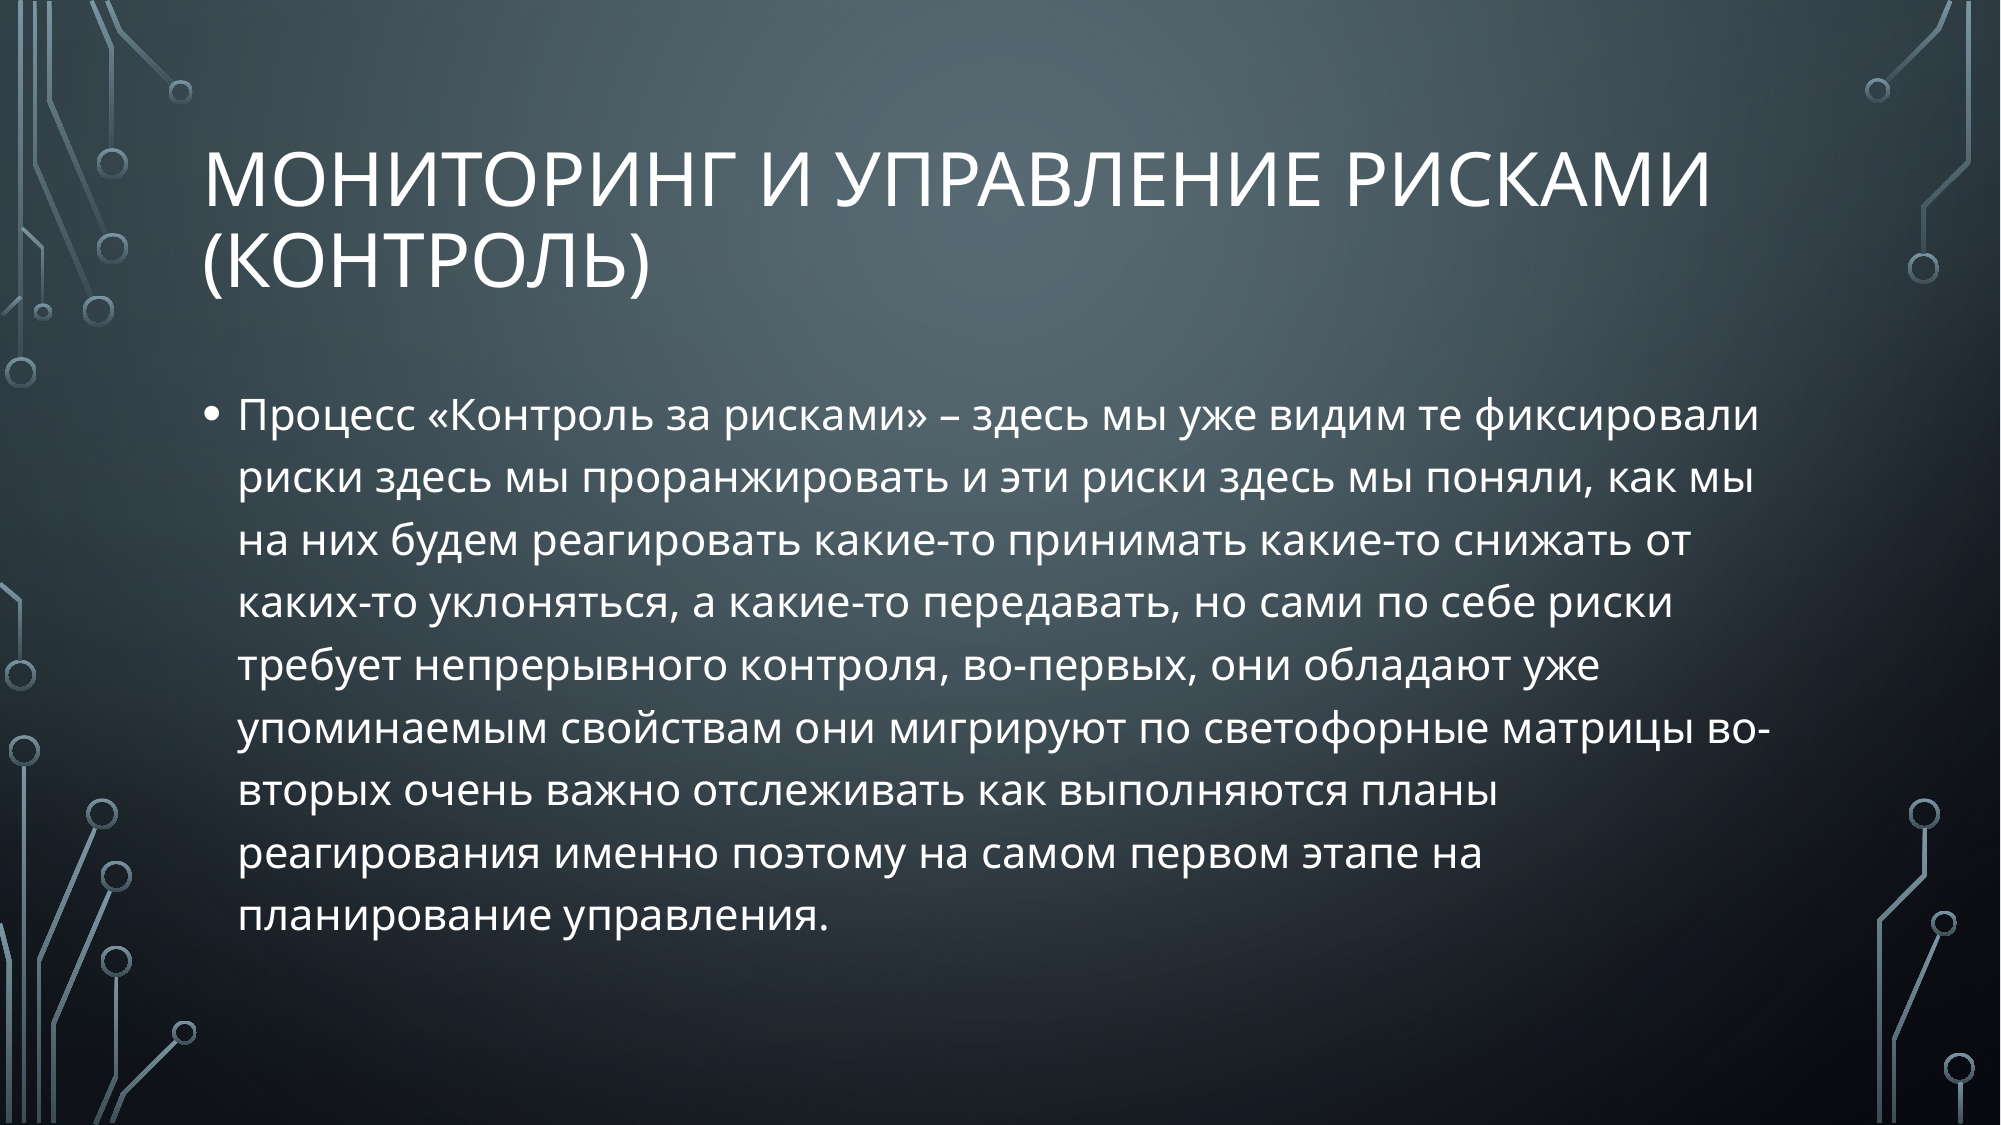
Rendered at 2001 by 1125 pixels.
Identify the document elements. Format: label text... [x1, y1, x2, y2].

title Мониторинг и управление рисками (Контроль) [187, 101, 1940, 344]
list Процесс «Контроль за рисками» – здесь мы уже видим те фиксировали риски здесь мы проранжировать и эти риски здесь мы поняли, как мы на них будем реагировать какие-то принимать какие-то снижать от каких-то уклоняться, а какие-то передавать, но сами по себе риски требует непрерывного контроля, во-первых, они обладают уже упоминаемым свойствам они мигрируют по светофорные матрицы во-вторых очень важно отслеживать как выполняются планы реагирования именно поэтому на самом первом этапе на планирование управления. [187, 369, 1813, 950]
